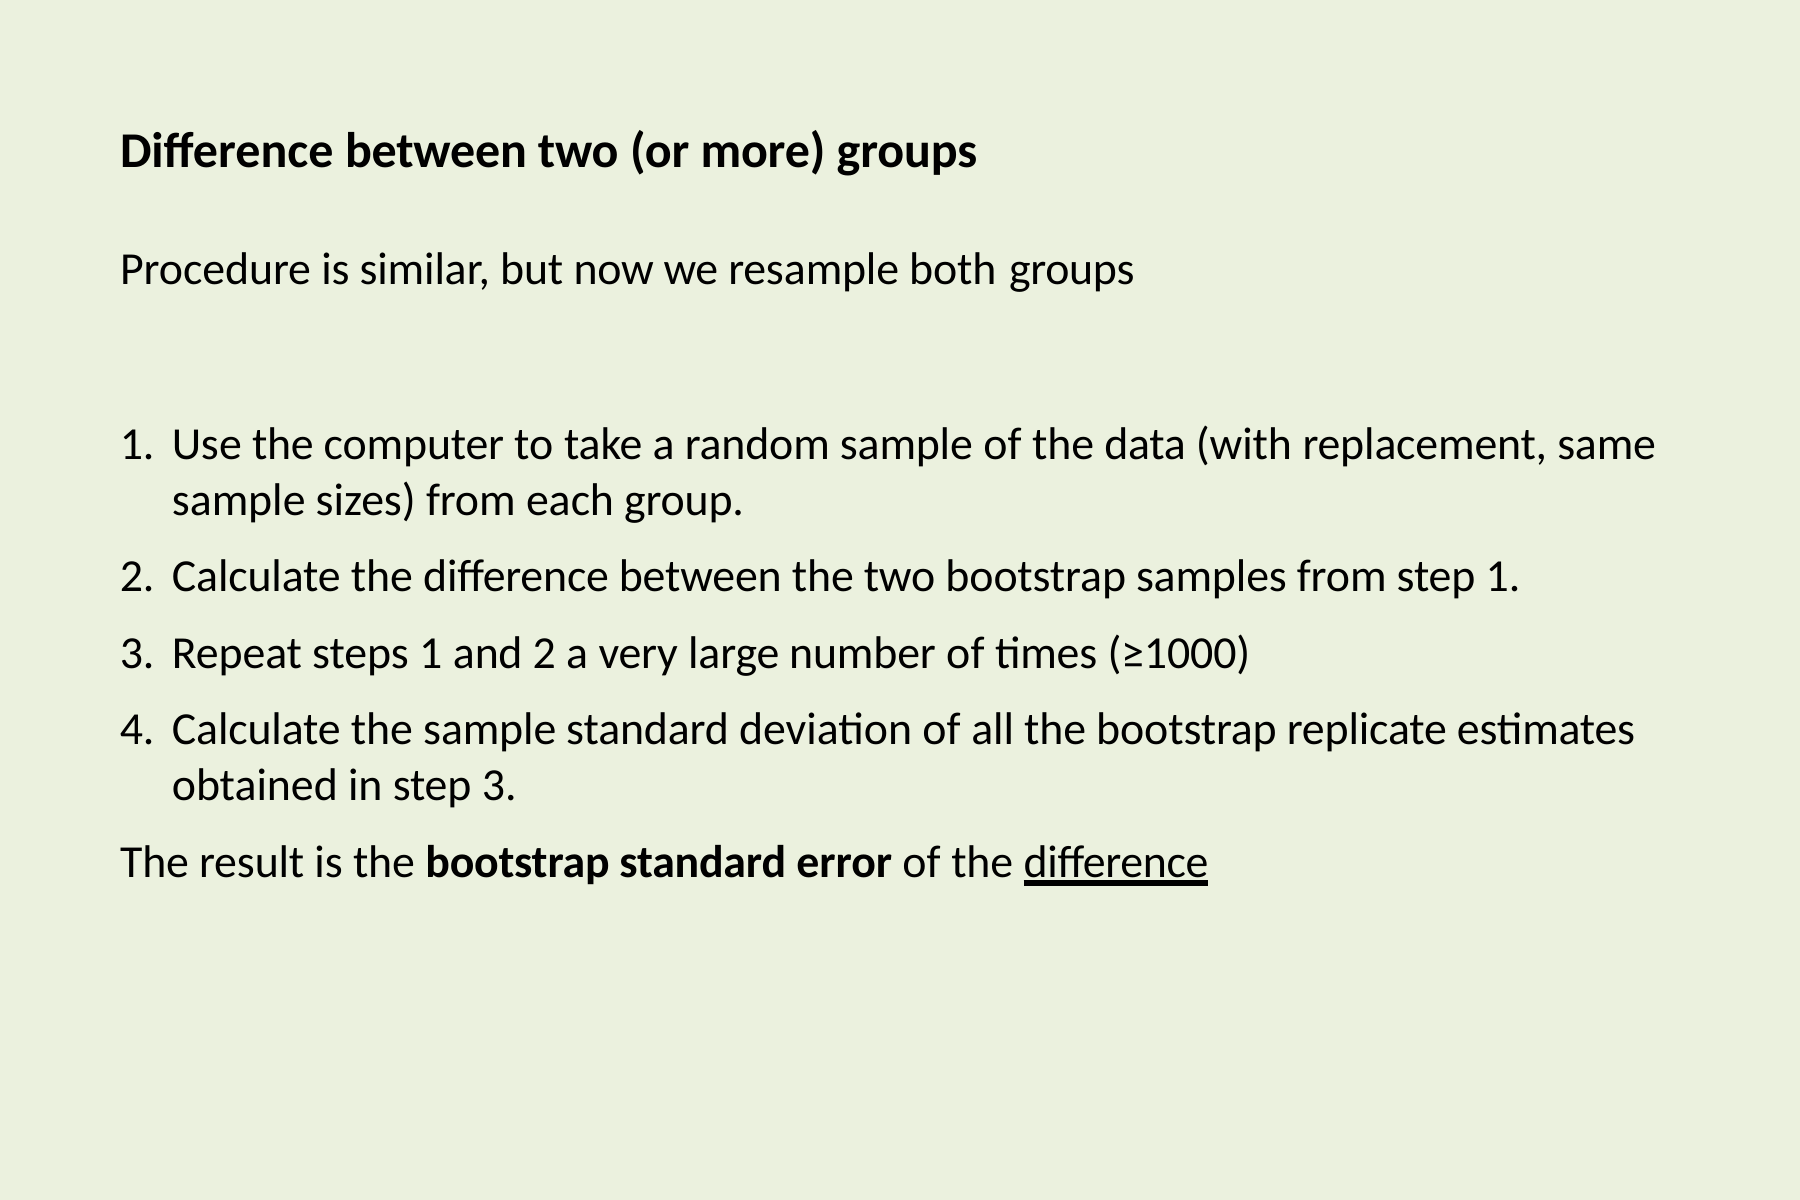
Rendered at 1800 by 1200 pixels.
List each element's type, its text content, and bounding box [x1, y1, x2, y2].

title Difference between two (or more) groups Procedure is similar, but now we resample both groups [117, 115, 1150, 318]
text_box Use the computer to take a random sample of the data (with replacement, same sample sizes) from each group. Calculate the difference between the two bootstrap samples from step 1. Repeat steps 1 and 2 a very large number of times (≥1000) Calculate the sample standard deviation of all the bootstrap replicate estimates obtained in step 3. The result is the bootstrap standard error of the difference [117, 412, 1675, 887]
